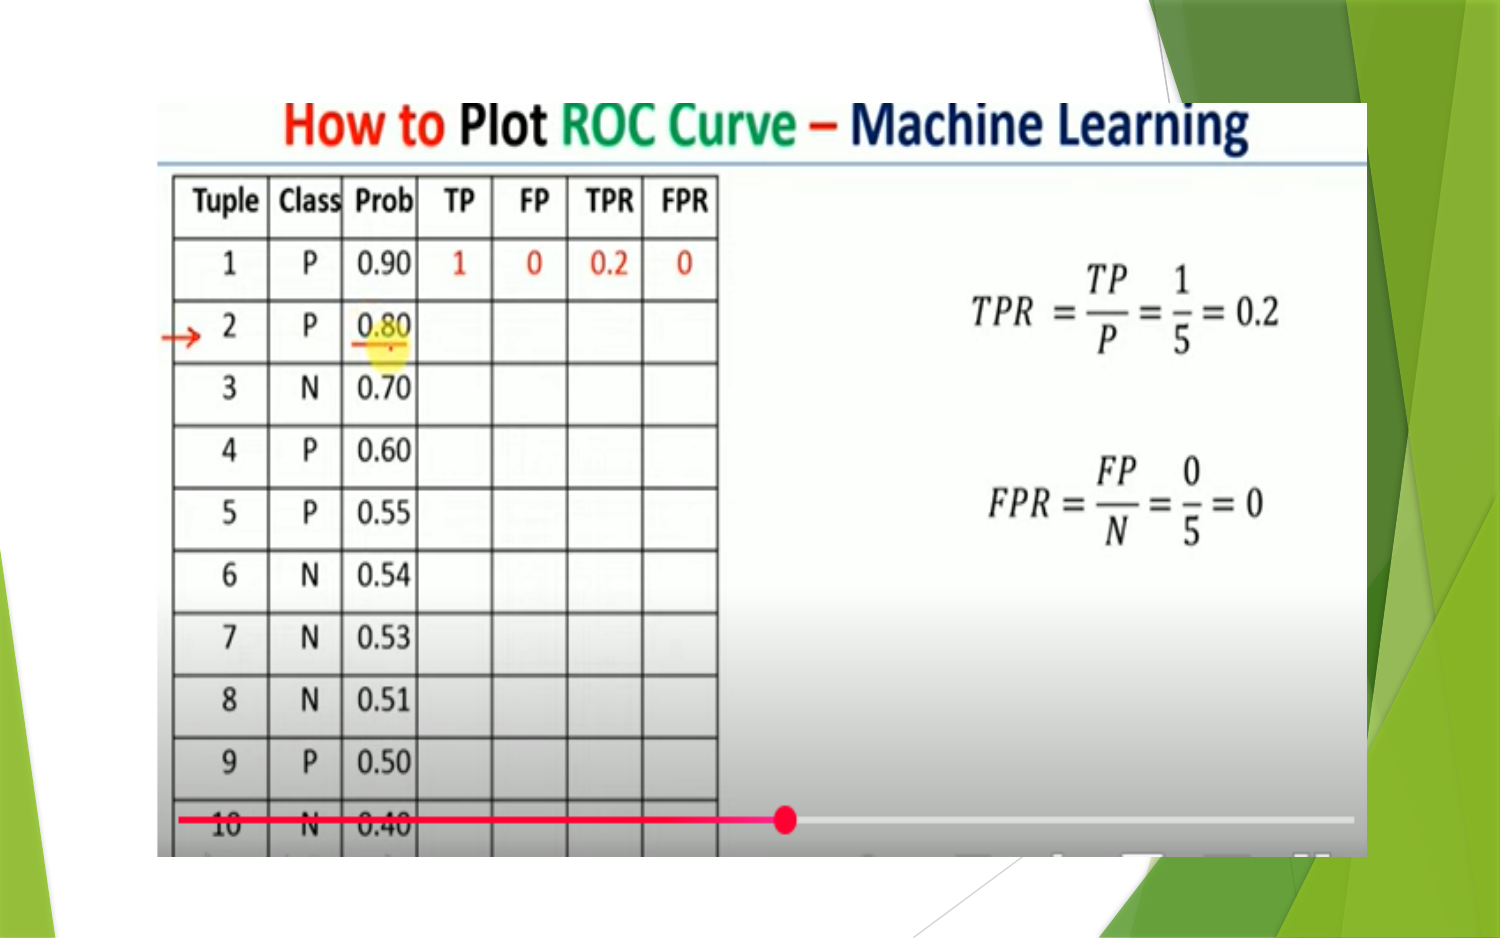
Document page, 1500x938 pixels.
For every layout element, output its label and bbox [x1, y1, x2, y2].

picture [132, 102, 1368, 858]
